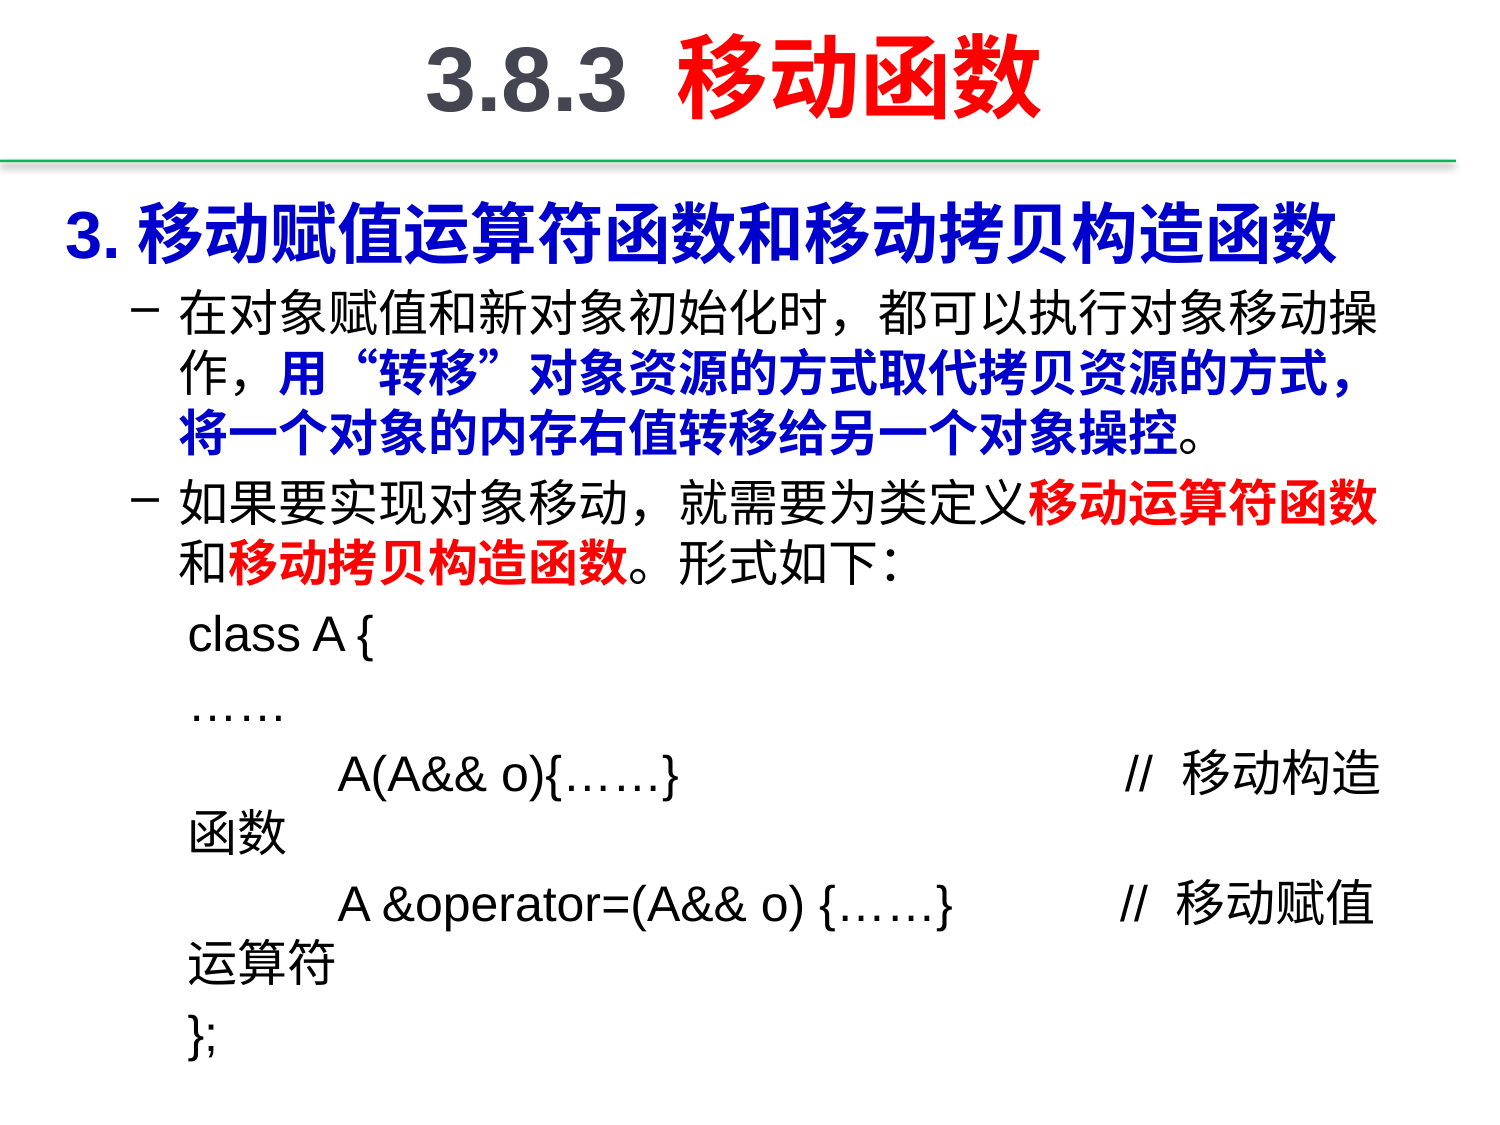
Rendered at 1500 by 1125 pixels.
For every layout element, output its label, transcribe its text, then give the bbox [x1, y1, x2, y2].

title 3.8.3 移动函数 [107, 0, 1383, 149]
list 3.移动赋值运算符函数和移动拷贝构造函数 在对象赋值和新对象初始化时，都可以执行对象移动操作，用“转移”对象资源的方式取代拷贝资源的方式，将一个对象的内存右值转移给另一个对象操控。 如果要实现对象移动，就需要为类定义移动运算符函数和移动拷贝构造函数。形式如下： class A { …… A(A&& o){……} // 移动构造函数 A &operator=(A&& o) {……} // 移动赋值运算符 }; [41, 184, 1436, 1059]
